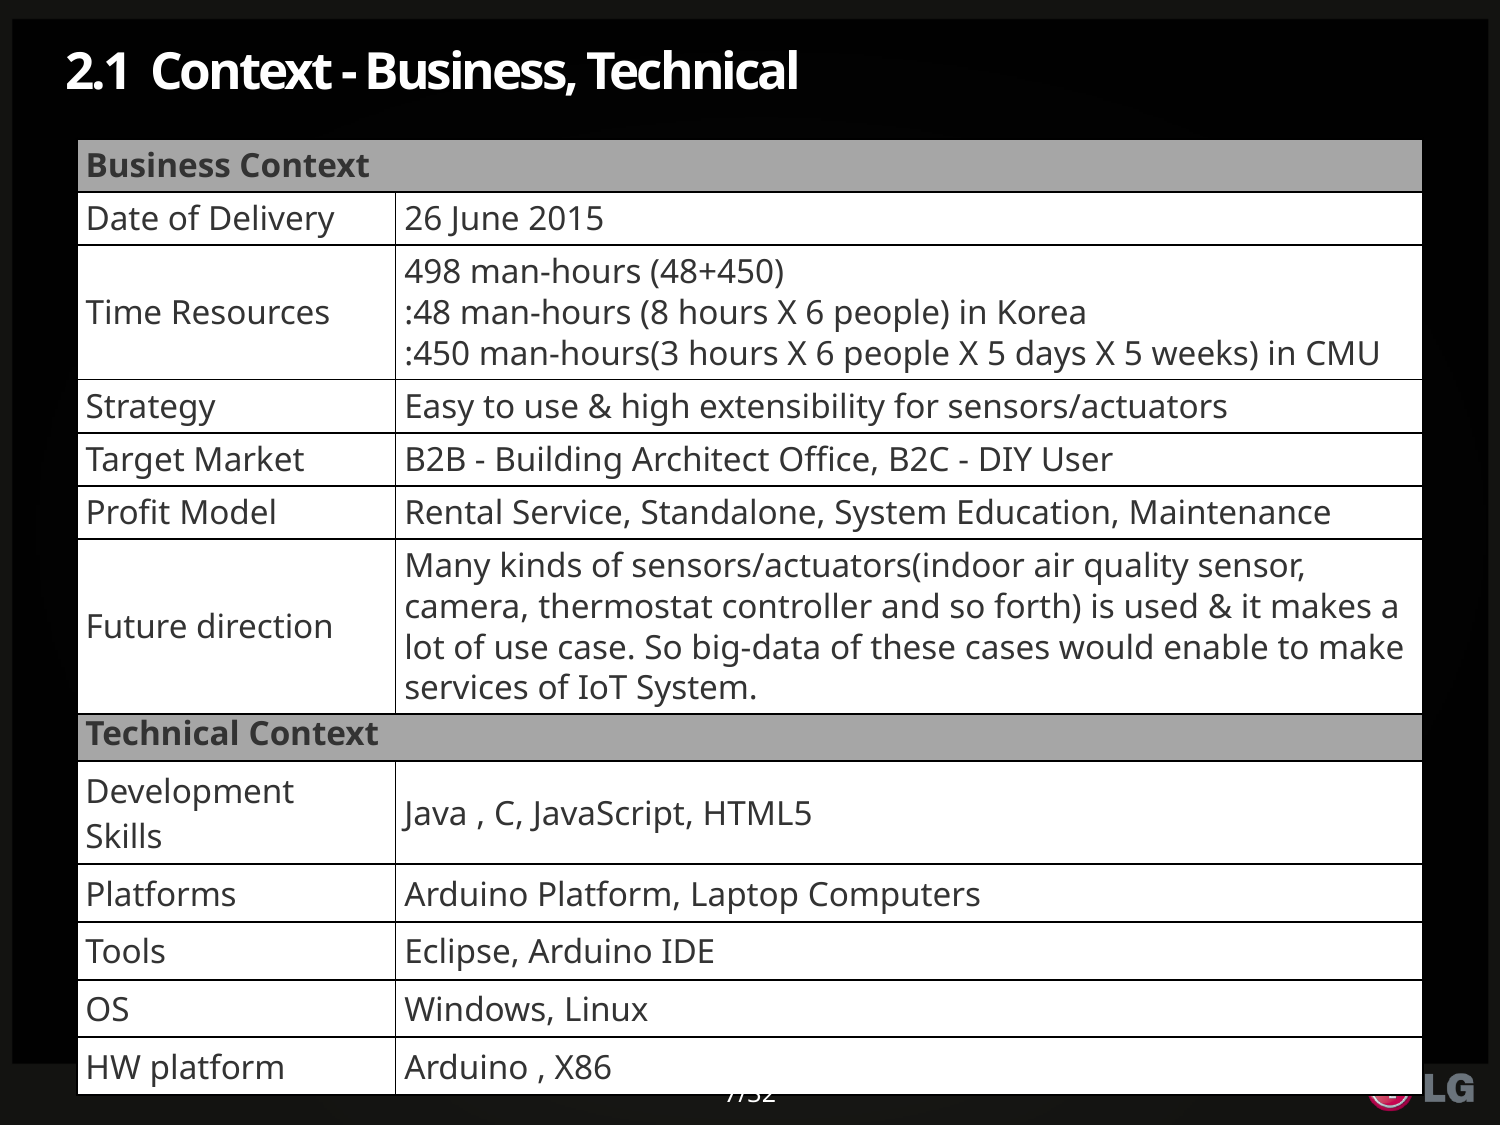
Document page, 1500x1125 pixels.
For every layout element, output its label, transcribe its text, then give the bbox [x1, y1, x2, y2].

title 2.1 Context - Business, Technical [50, 30, 1422, 108]
table_cell Easy to use & high extensibility for sensors/actuators [396, 380, 1422, 432]
table_cell Target Market [78, 434, 395, 485]
picture [0, 0, 1500, 1125]
table_cell Profit Model [78, 487, 395, 538]
table_cell 26 June 2015 [396, 193, 1422, 244]
table_header Business Context [78, 140, 1422, 191]
table_cell Many kinds of sensors/actuators(indoor air quality sensor, camera, thermostat controller and so forth) is used & it makes a lot of use case. So big-data of these cases would enable to make services of IoT System. [396, 540, 1422, 713]
table_cell OS [78, 981, 395, 1036]
table_cell Rental Service, Standalone, System Education, Maintenance [396, 487, 1422, 538]
table_cell Arduino Platform, Laptop Computers [396, 865, 1422, 921]
table_cell Development Skills [78, 762, 395, 863]
table_cell B2B - Building Architect Office, B2C - DIY User [396, 434, 1422, 485]
table_cell Eclipse, Arduino IDE [396, 923, 1422, 979]
table_header Technical Context [78, 715, 1422, 760]
table_cell Java , C, JavaScript, HTML5 [396, 762, 1422, 863]
table_cell 498 man-hours (48+450) :48 man-hours (8 hours X 6 people) in Korea :450 man-hours(3 hours X 6 people X 5 days X 5 weeks) in CMU [396, 246, 1422, 379]
table_cell Strategy [78, 380, 395, 432]
table_cell Tools [78, 923, 395, 979]
table_cell Future direction [78, 540, 395, 713]
table_cell Date of Delivery [78, 193, 395, 244]
slide_number 7/32 [575, 1064, 925, 1125]
table_cell Windows, Linux [396, 981, 1422, 1036]
table_cell Platforms [78, 865, 395, 921]
table_cell Arduino , X86 [396, 1038, 1422, 1094]
table_cell HW platform [78, 1038, 395, 1094]
table_cell Time Resources [78, 246, 395, 379]
